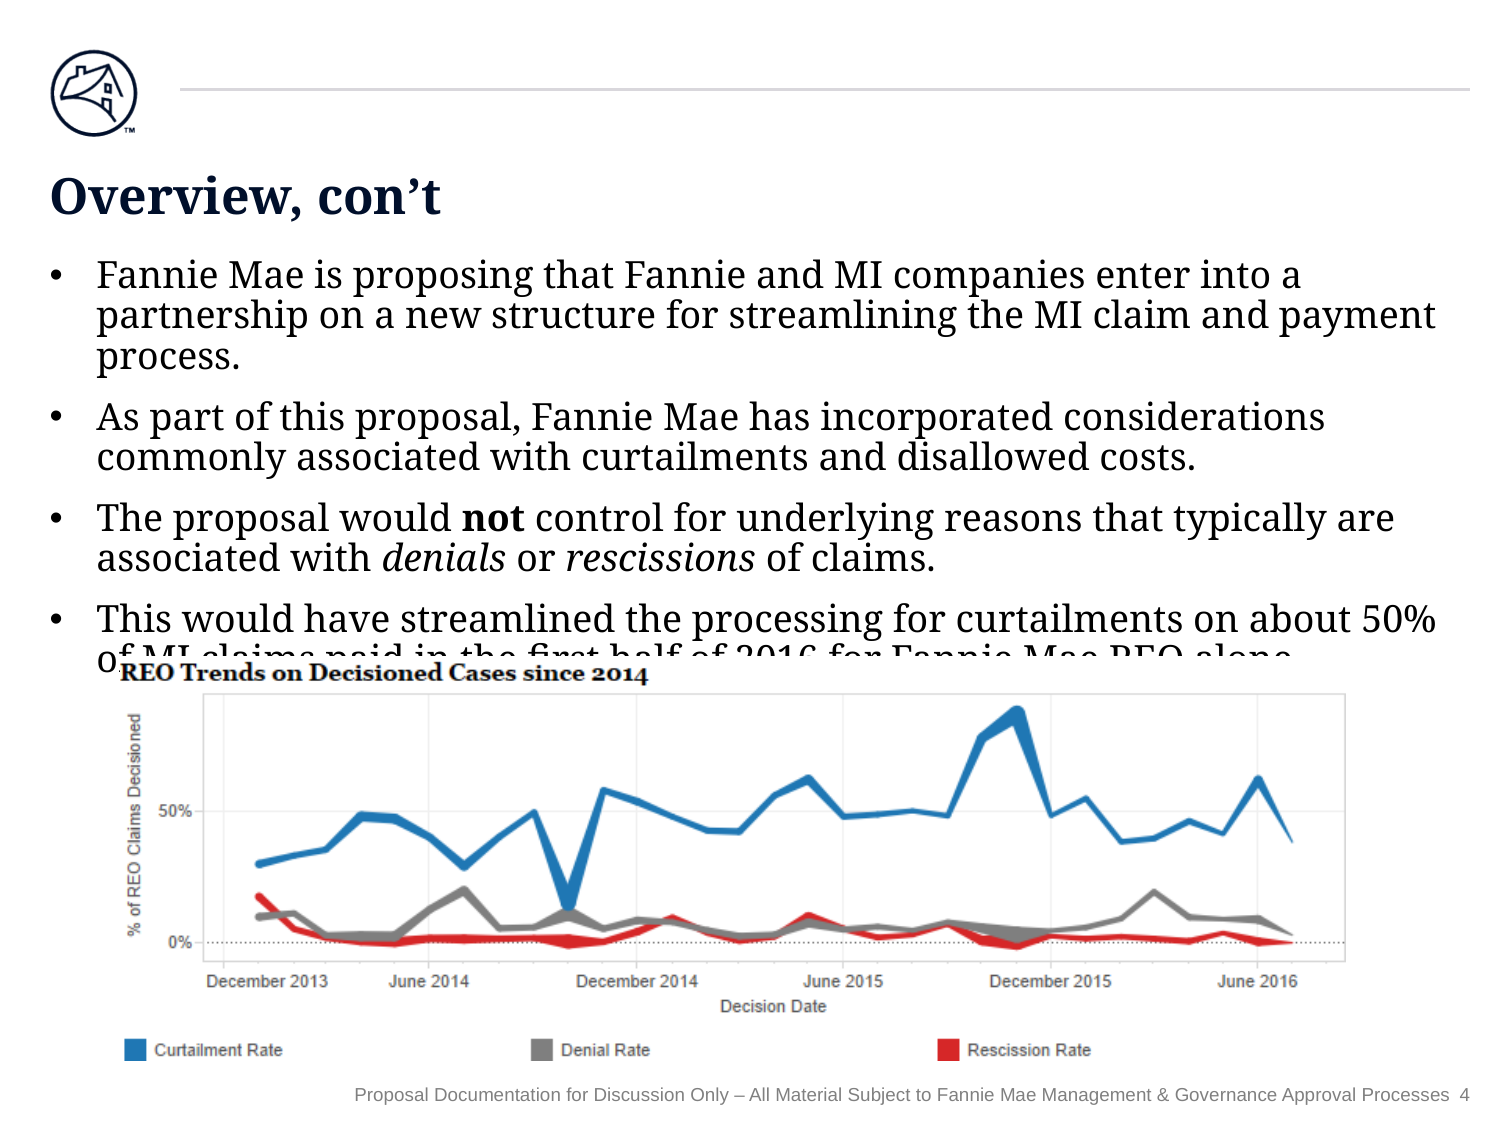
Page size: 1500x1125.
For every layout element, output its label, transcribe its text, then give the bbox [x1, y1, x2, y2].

list Fannie Mae is proposing that Fannie and MI companies enter into a partnership on a new structure for streamlining the MI claim and payment process. As part of this proposal, Fannie Mae has incorporated considerations commonly associated with curtailments and disallowed costs. The proposal would not control for underlying reasons that typically are associated with denials or rescissions of claims. This would have streamlined the processing for curtailments on about 50% of MI claims paid in the first half of 2016 for Fannie Mae REO alone. [49, 248, 1470, 783]
picture [120, 656, 1346, 1061]
title Overview, con’t [49, 163, 1467, 248]
picture [13, 12, 163, 140]
